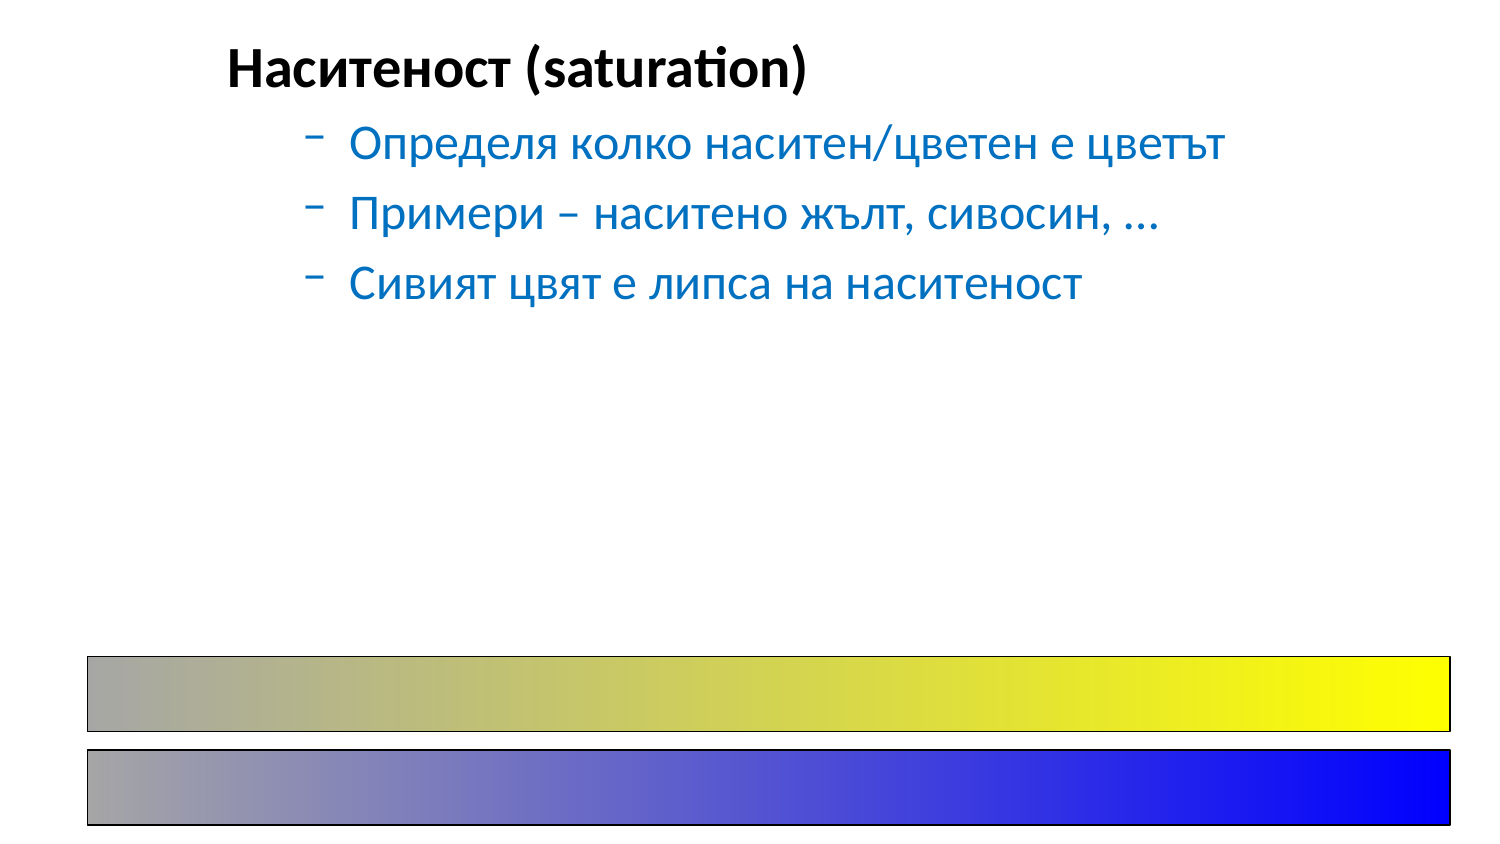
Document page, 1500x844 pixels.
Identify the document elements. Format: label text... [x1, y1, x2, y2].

text_box [85, 748, 1452, 827]
text_box [85, 654, 1452, 733]
list Наситеност (saturation) Определя колко наситен/цветен е цветът Примери – наситено жълт, сивосин, … Сивият цвят е липса на наситеност [212, 21, 1500, 797]
